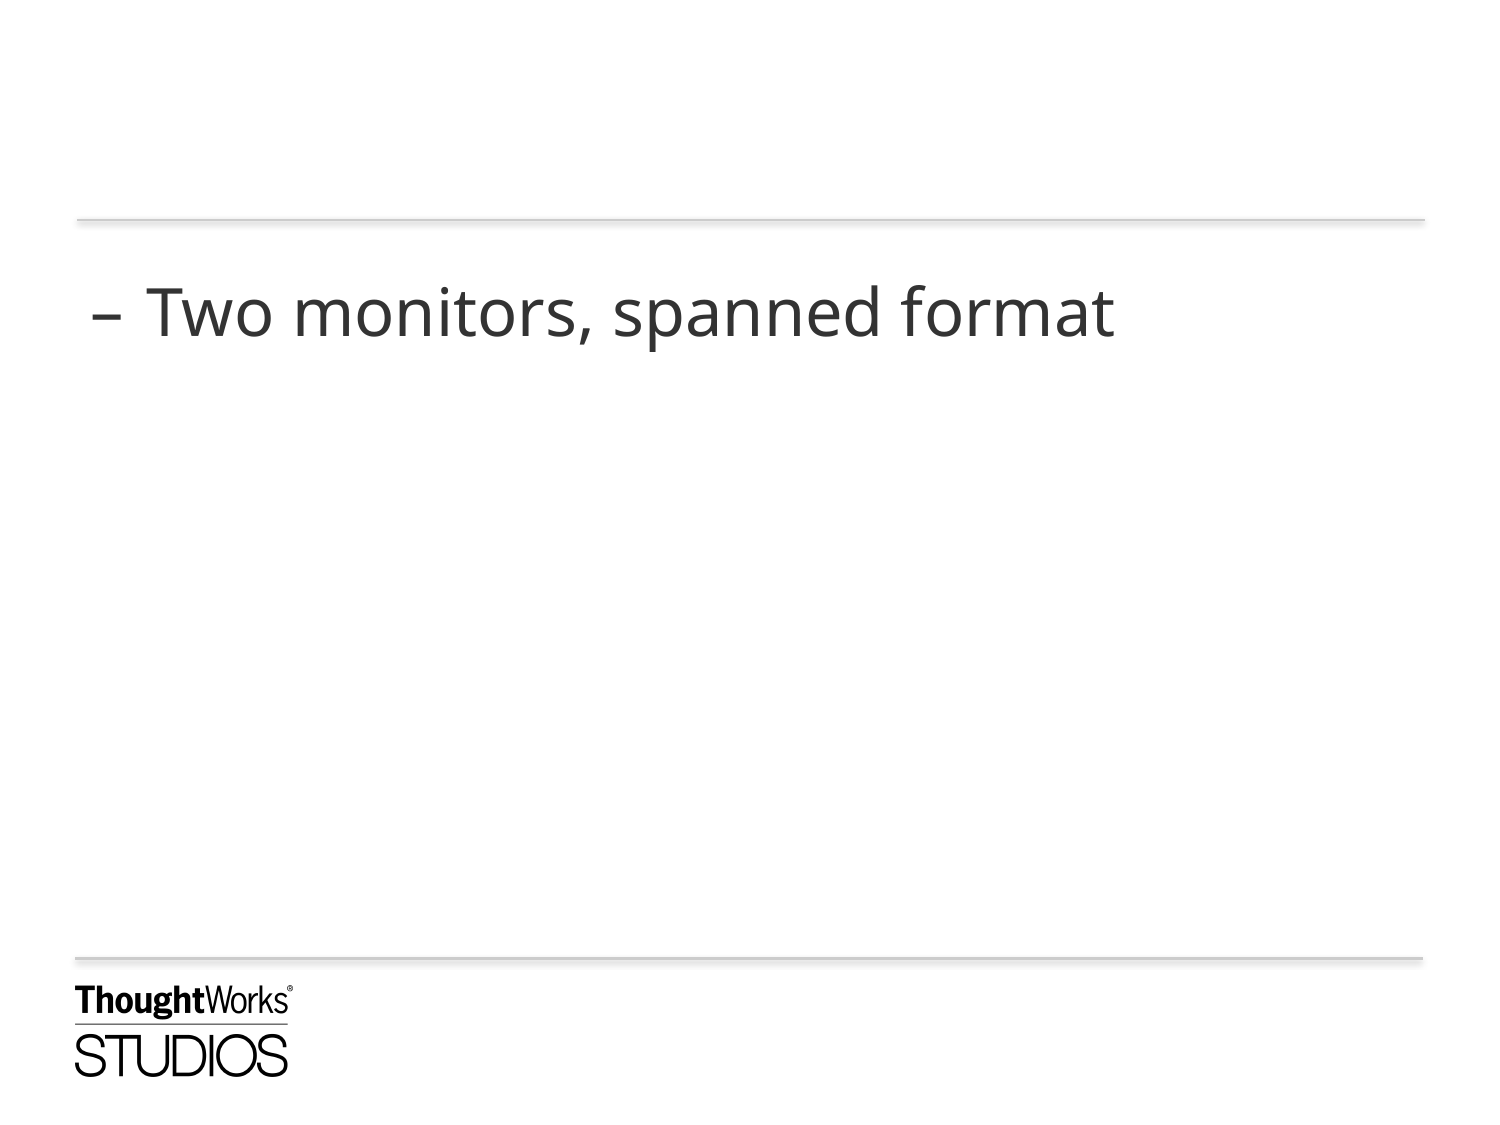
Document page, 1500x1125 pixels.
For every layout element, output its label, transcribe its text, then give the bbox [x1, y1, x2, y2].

list Two monitors, spanned format [75, 262, 1425, 948]
picture [75, 985, 293, 1077]
